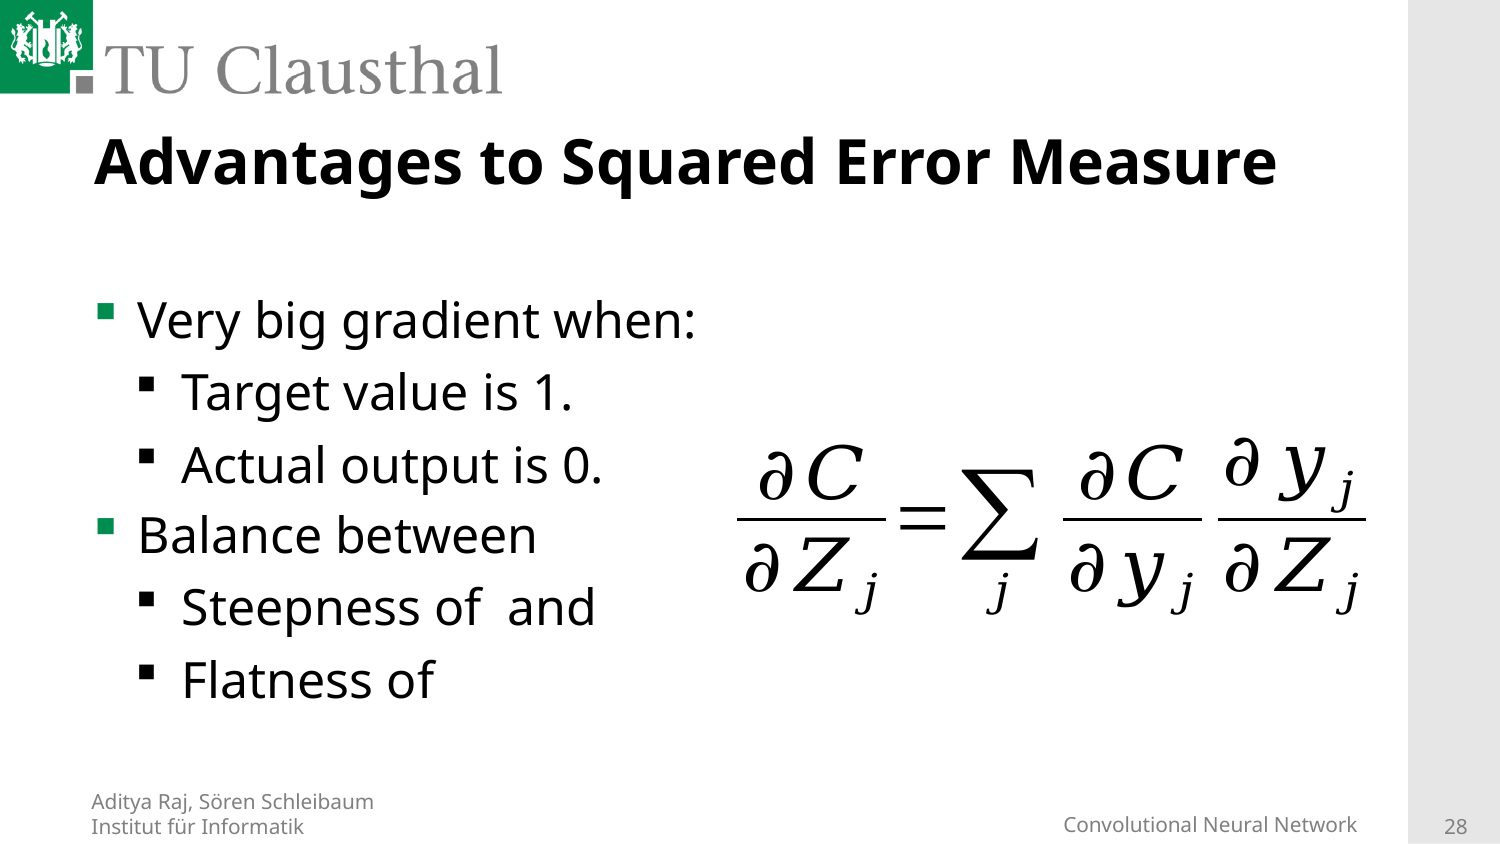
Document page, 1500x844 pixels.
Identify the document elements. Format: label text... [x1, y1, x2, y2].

picture [0, 0, 502, 94]
title Advantages to Squared Error Measure [79, 114, 1375, 201]
